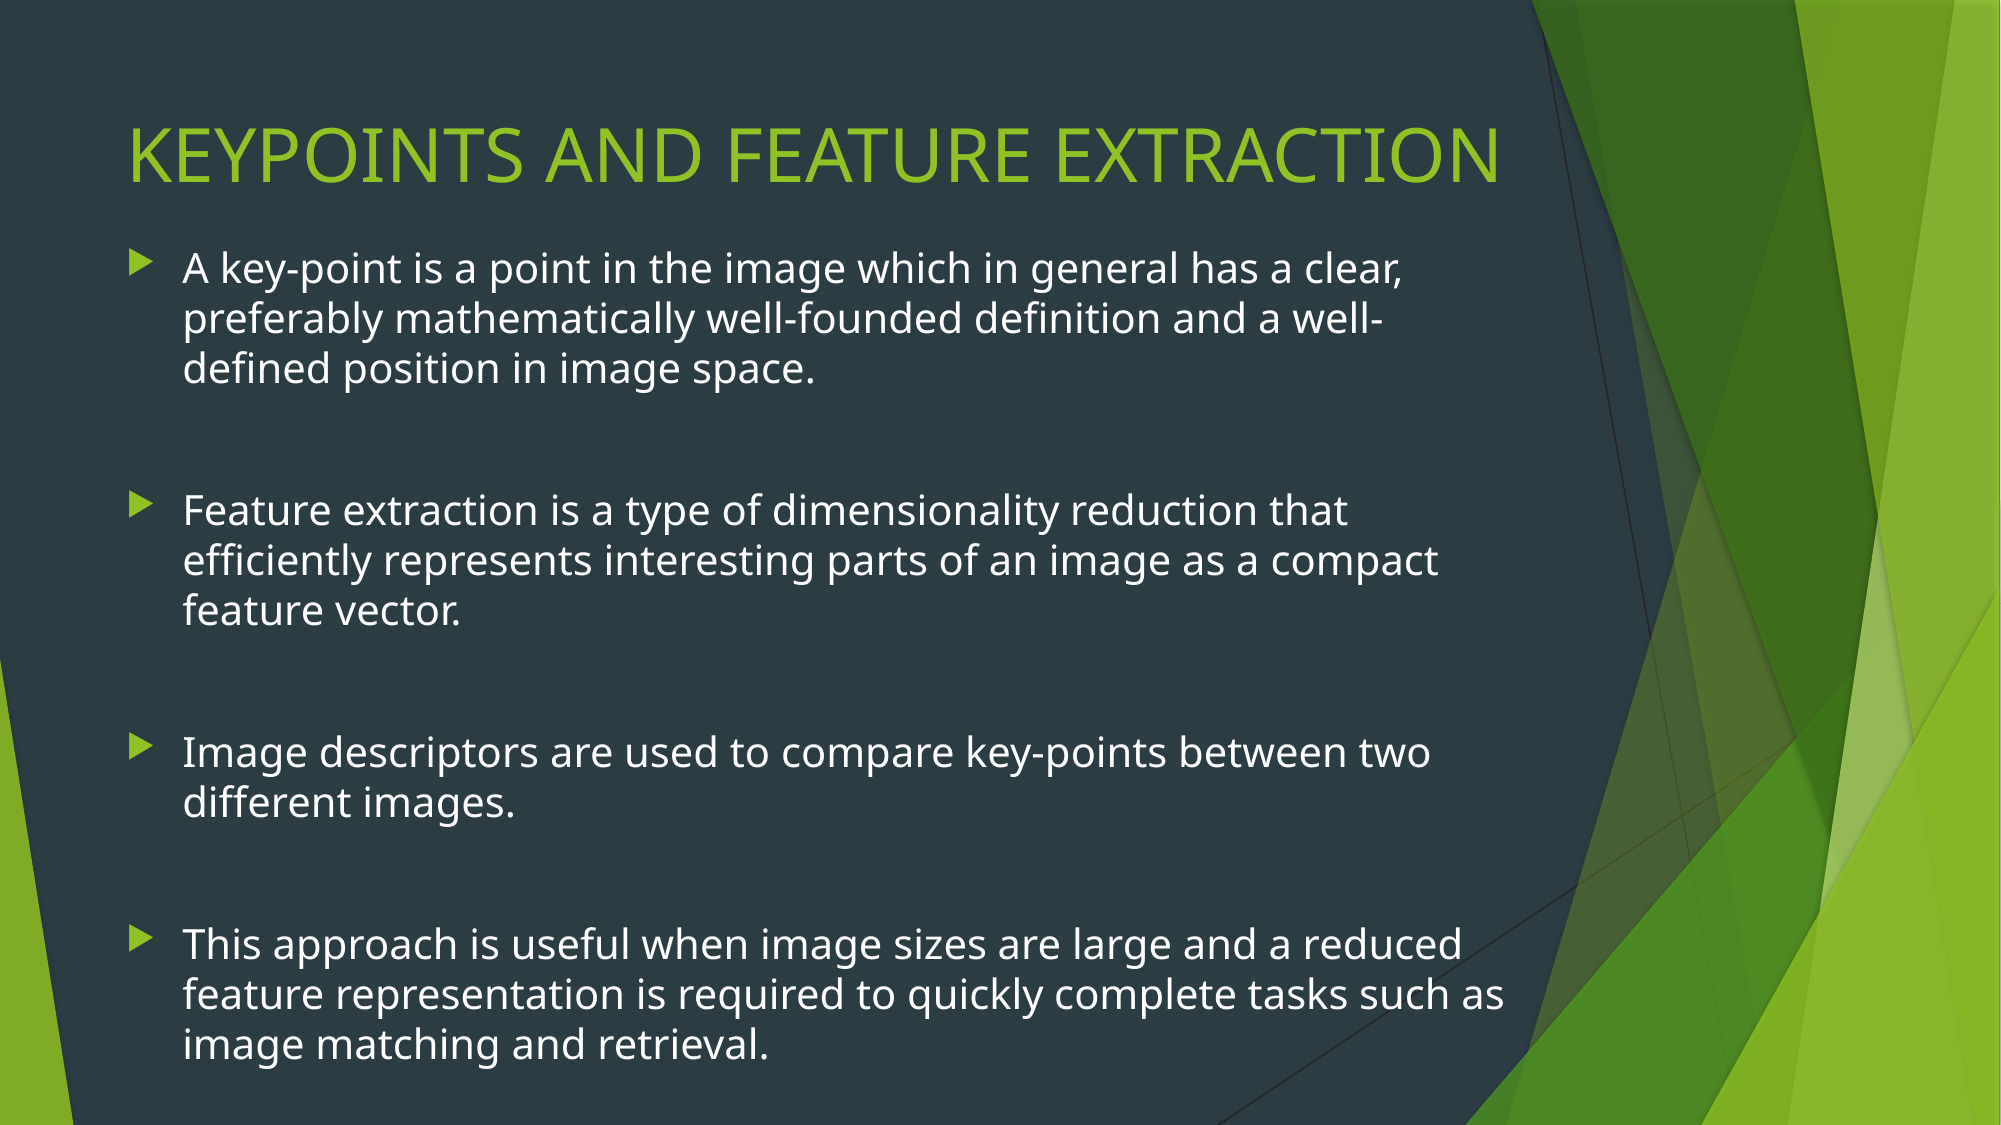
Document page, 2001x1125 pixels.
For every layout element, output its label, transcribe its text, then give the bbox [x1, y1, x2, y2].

title KEYPOINTS AND FEATURE EXTRACTION [111, 99, 1522, 233]
list A key-point is a point in the image which in general has a clear, preferably mathematically well-founded definition and a well-defined position in image space. Feature extraction is a type of dimensionality reduction that efficiently represents interesting parts of an image as a compact feature vector. Image descriptors are used to compare key-points between two different images. This approach is useful when image sizes are large and a reduced feature representation is required to quickly complete tasks such as image matching and retrieval. [111, 233, 1522, 1086]
